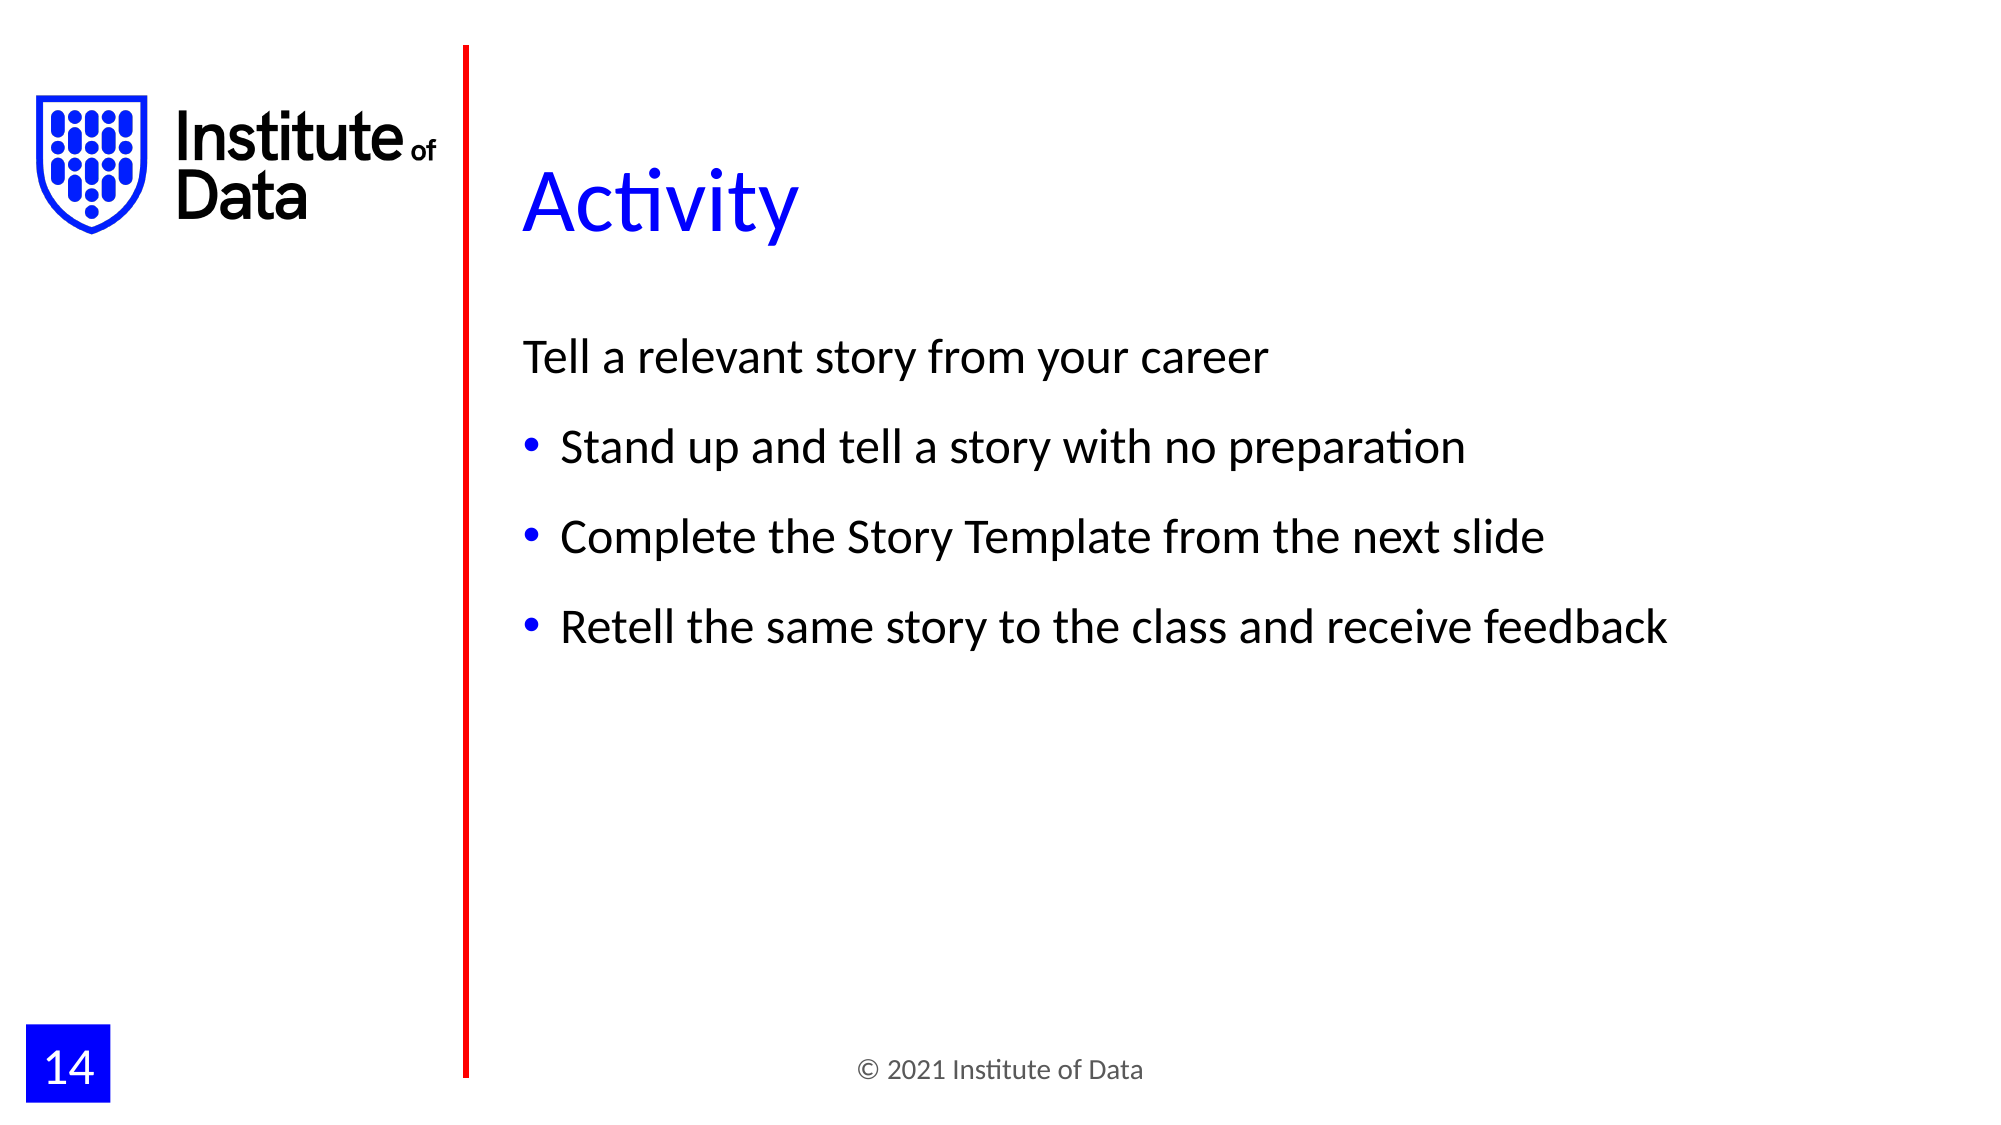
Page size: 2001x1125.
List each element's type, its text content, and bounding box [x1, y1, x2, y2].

title Activity [515, 45, 1900, 259]
list Tell a relevant story from your career Stand up and tell a story with no preparation Complete the Story Template from the next slide Retell the same story to the class and receive feedback [515, 286, 1900, 1079]
picture [0, 45, 496, 285]
